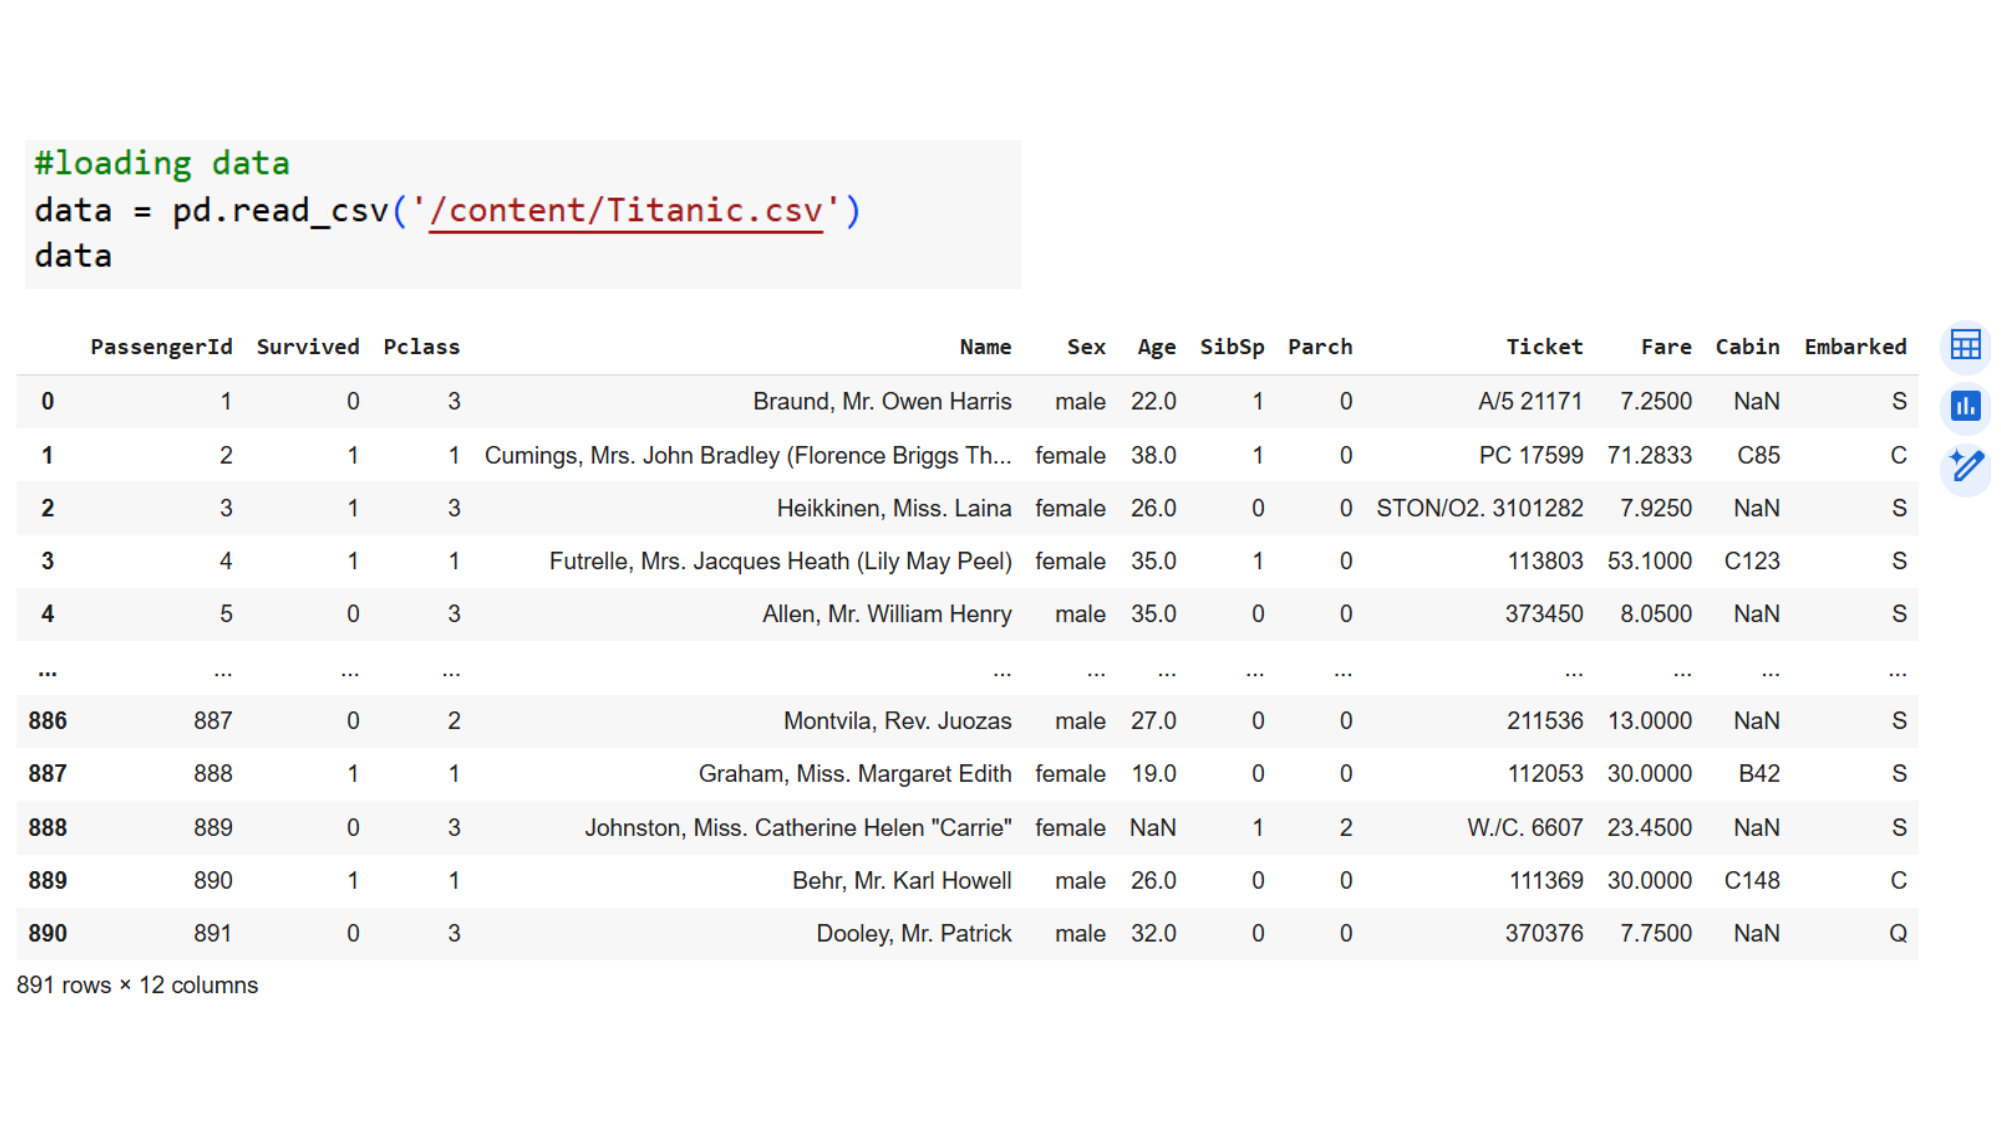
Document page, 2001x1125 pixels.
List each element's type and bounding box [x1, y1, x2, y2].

picture [8, 309, 1991, 1026]
picture [25, 139, 1021, 289]
